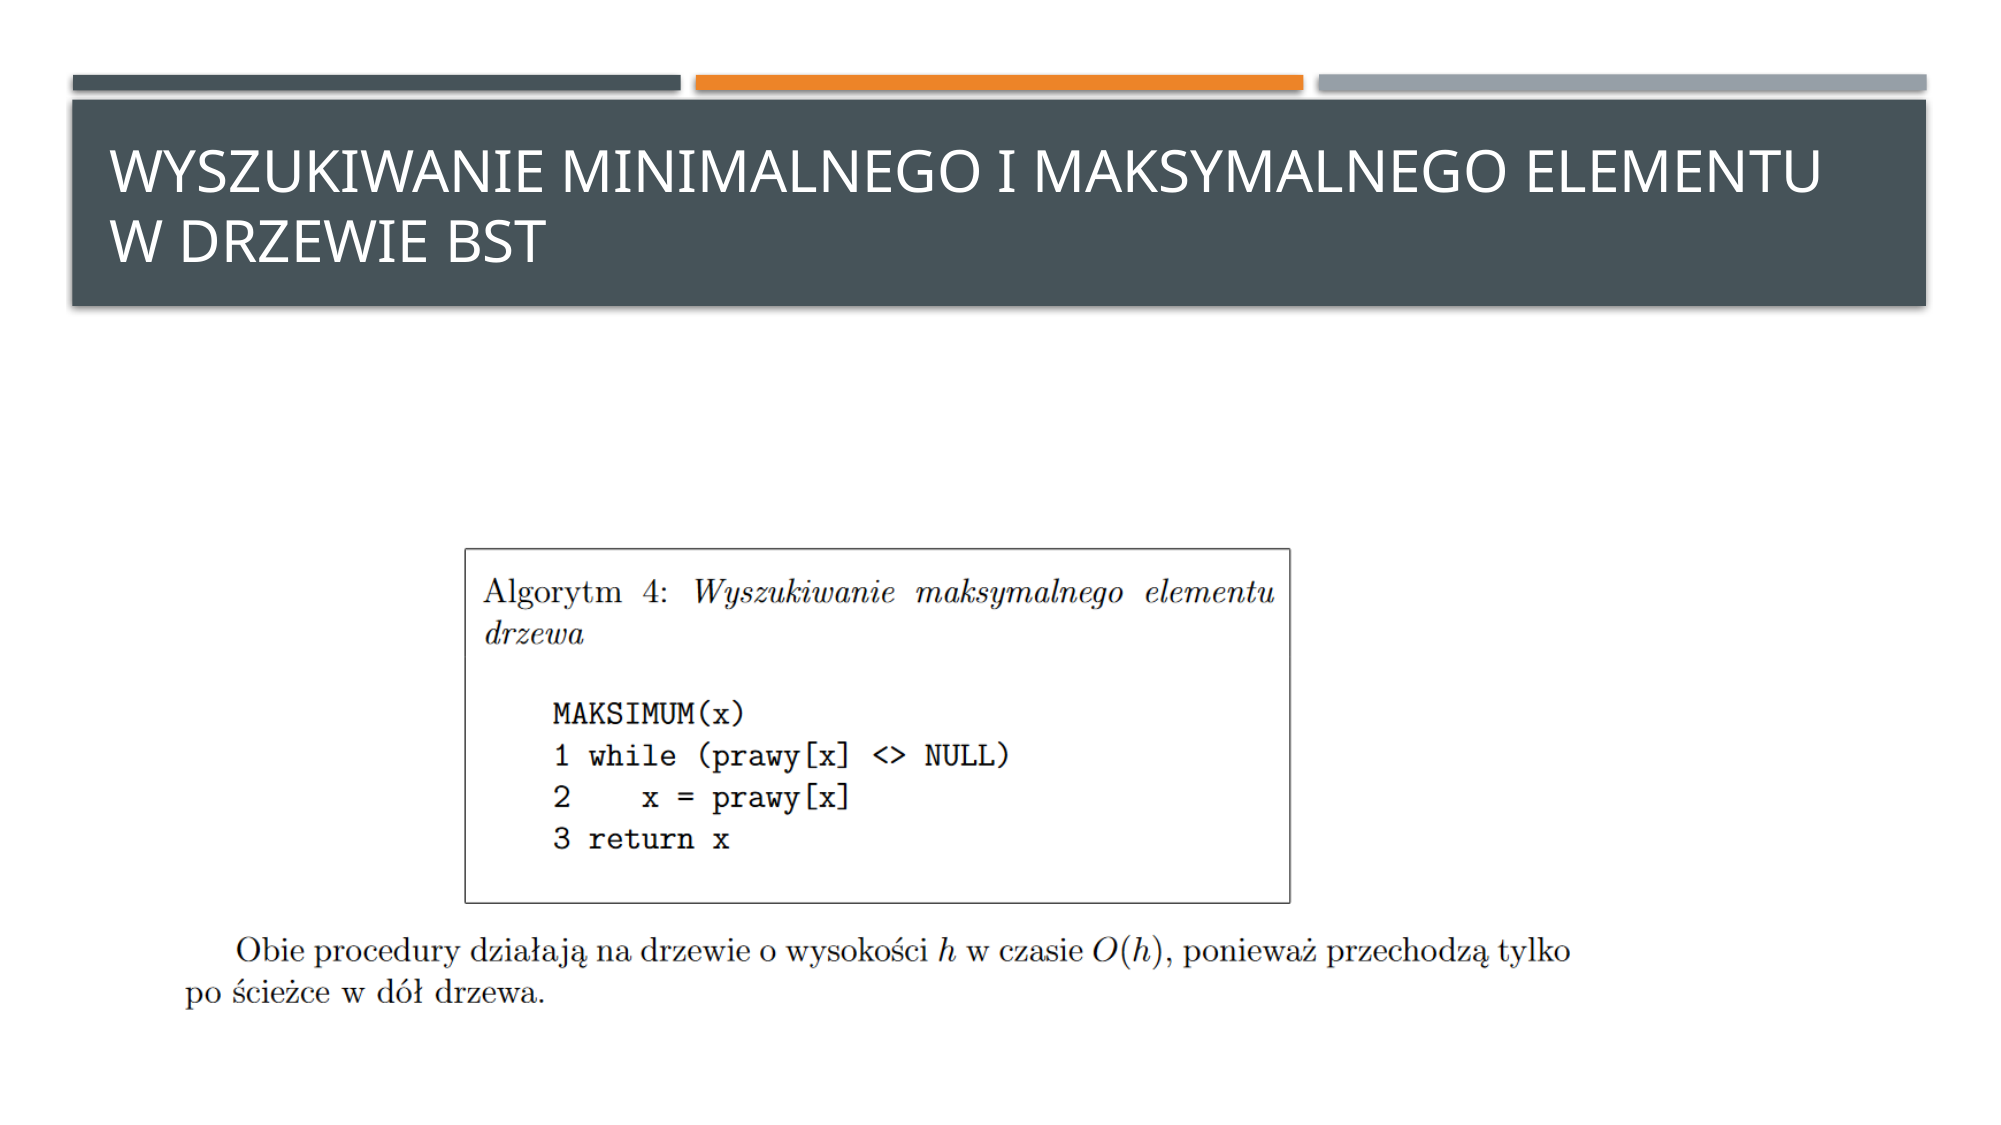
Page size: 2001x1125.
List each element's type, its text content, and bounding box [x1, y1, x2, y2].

title Wyszukiwanie minimalnego i maksymalnego elementu w drzewie BST [94, 119, 1904, 282]
picture [137, 525, 1586, 1035]
